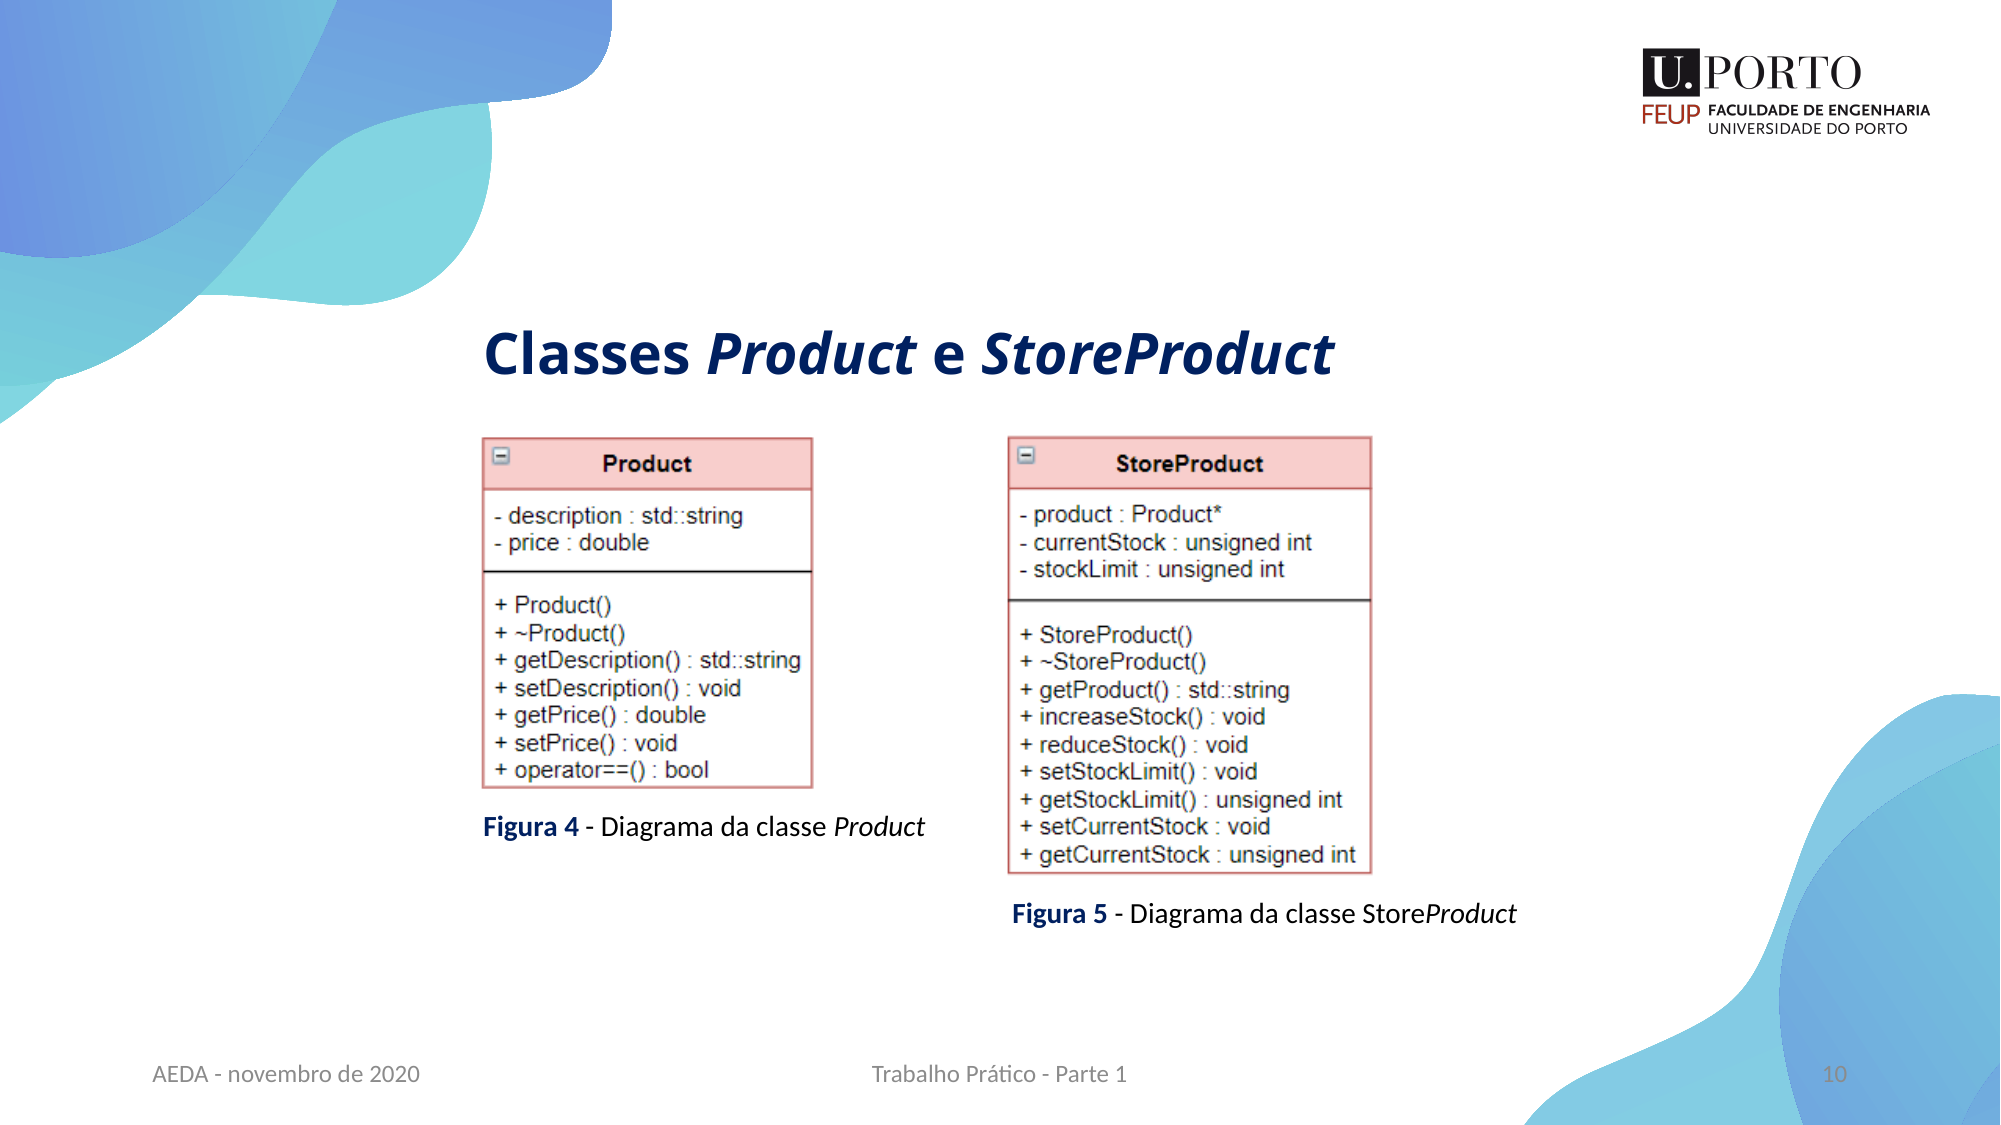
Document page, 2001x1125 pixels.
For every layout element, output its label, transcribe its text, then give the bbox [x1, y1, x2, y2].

footer Trabalho Prático - Parte 1 [662, 1042, 1338, 1103]
slide_number AEDA - novembro de 2020 [137, 1042, 482, 1103]
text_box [0, 0, 531, 603]
text_box Figura 5 - Diagrama da classe StoreProduct [997, 887, 1534, 937]
text_box Figura 4 - Diagrama da classe Product [468, 799, 945, 850]
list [997, 422, 1387, 888]
picture [1637, 43, 1936, 138]
slide_number 10 [1412, 1042, 1863, 1103]
title Classes Product e StoreProduct [531, 289, 1363, 424]
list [468, 422, 828, 800]
